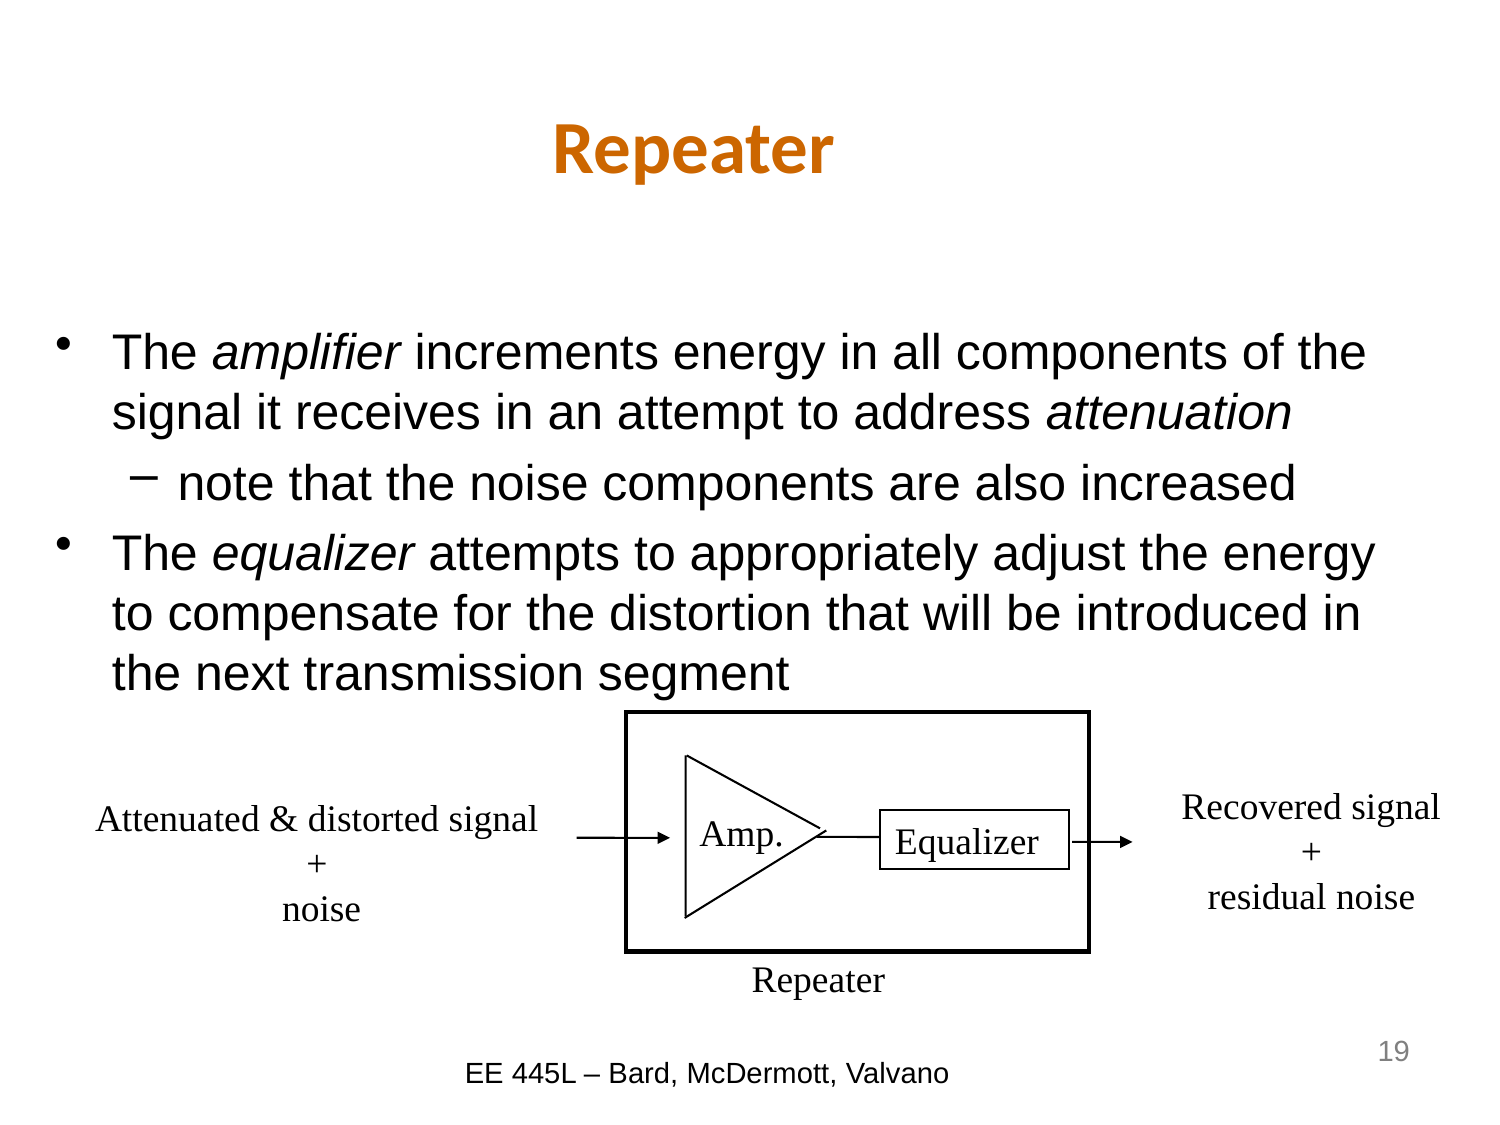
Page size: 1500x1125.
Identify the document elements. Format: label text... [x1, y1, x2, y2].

list The amplifier increments energy in all components of the signal it receives in an attempt to address attenuation note that the noise components are also increased The equalizer attempts to appropriately adjust the energy to compensate for the distortion that will be introduced in the next transmission segment [40, 312, 1441, 954]
slide_number 19 [1074, 1024, 1425, 1103]
title Repeater [0, 50, 1388, 238]
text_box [66, 711, 1457, 1008]
text_box EE 445L – Bard, McDermott, Valvano [450, 1046, 1100, 1113]
